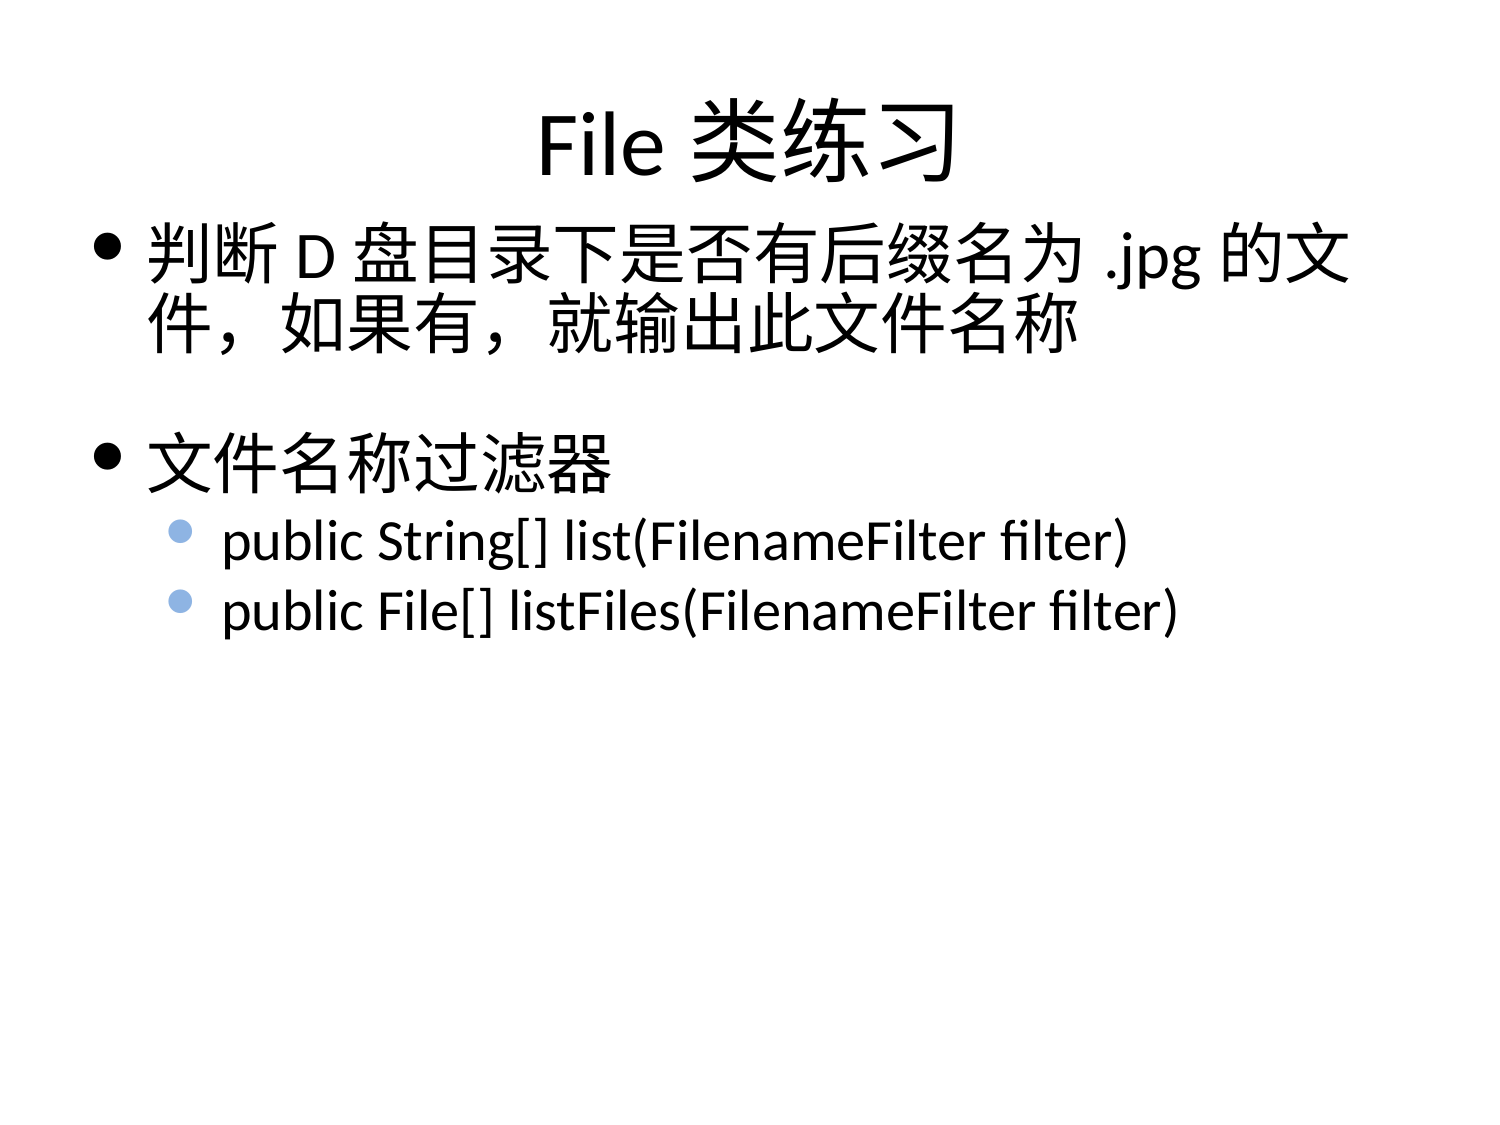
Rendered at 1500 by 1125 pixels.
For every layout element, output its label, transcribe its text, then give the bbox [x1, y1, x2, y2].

list 判断D盘目录下是否有后缀名为.jpg的文件，如果有，就输出此文件名称 文件名称过滤器 public String[] list(FilenameFilter filter) public File[] listFiles(FilenameFilter filter) [75, 214, 1448, 1125]
title File类练习 [75, 45, 1425, 214]
